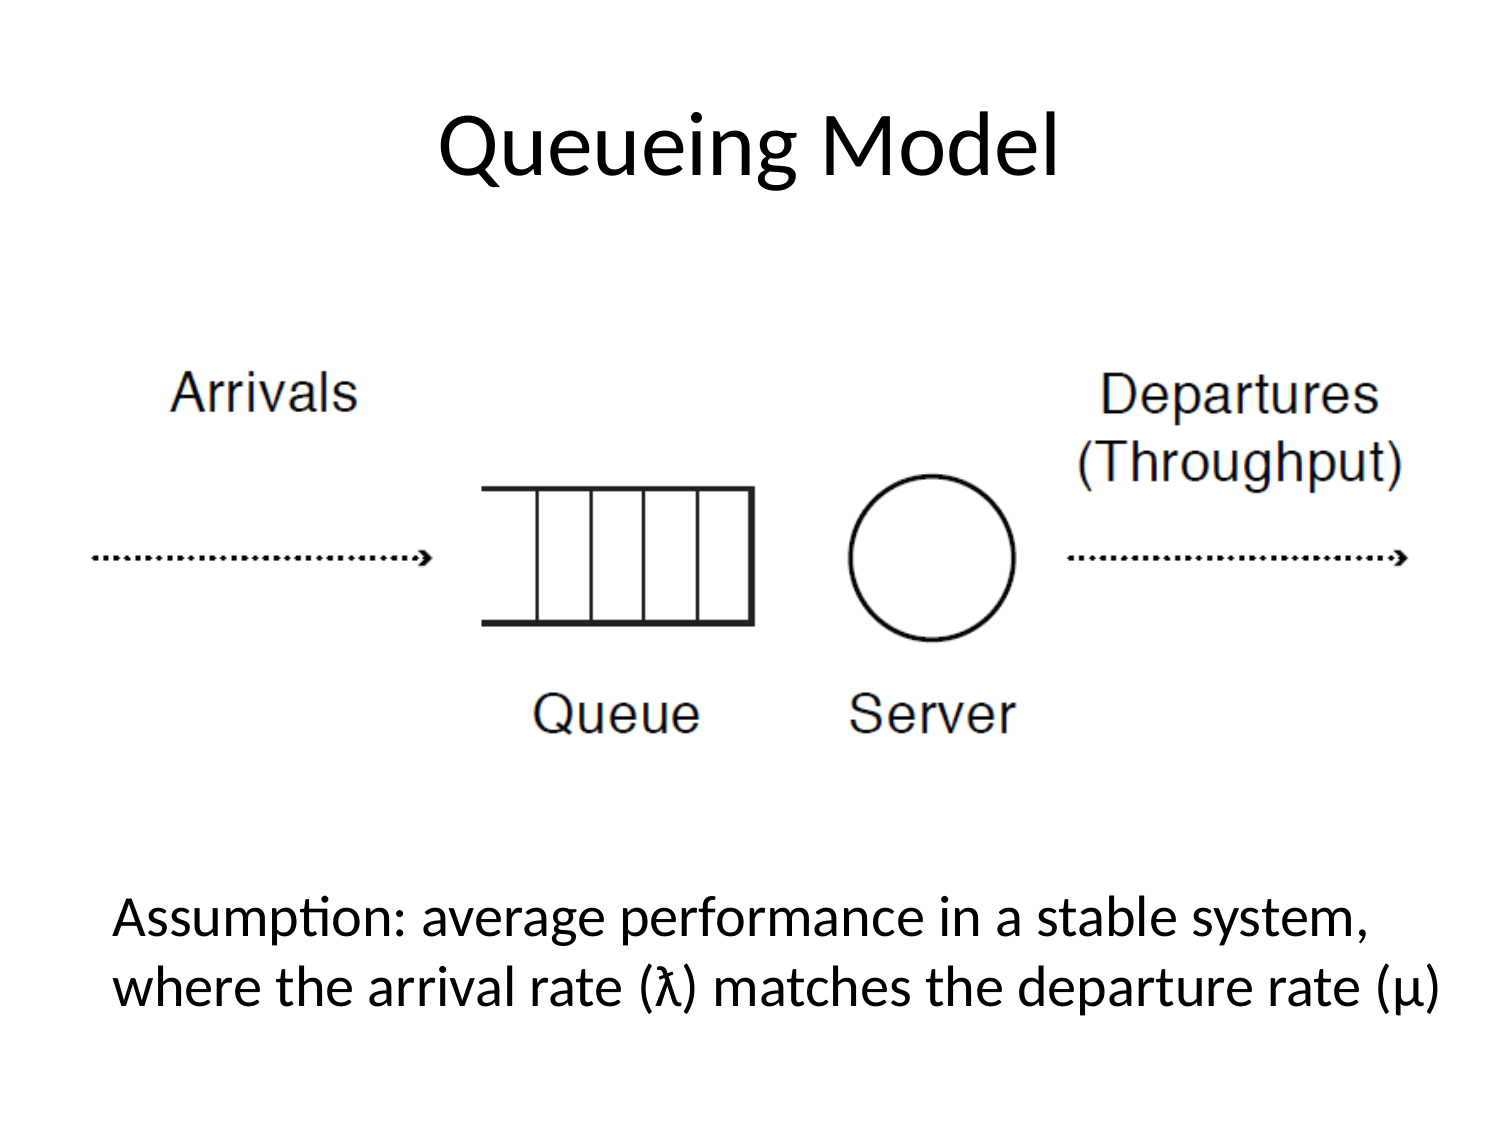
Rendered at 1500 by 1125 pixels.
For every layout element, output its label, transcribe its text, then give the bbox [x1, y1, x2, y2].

text_box Assumption: average performance in a stable system, where the arrival rate (ƛ) matches the departure rate (μ) [97, 870, 1458, 1026]
title Queueing Model [75, 45, 1425, 233]
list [74, 363, 1426, 740]
